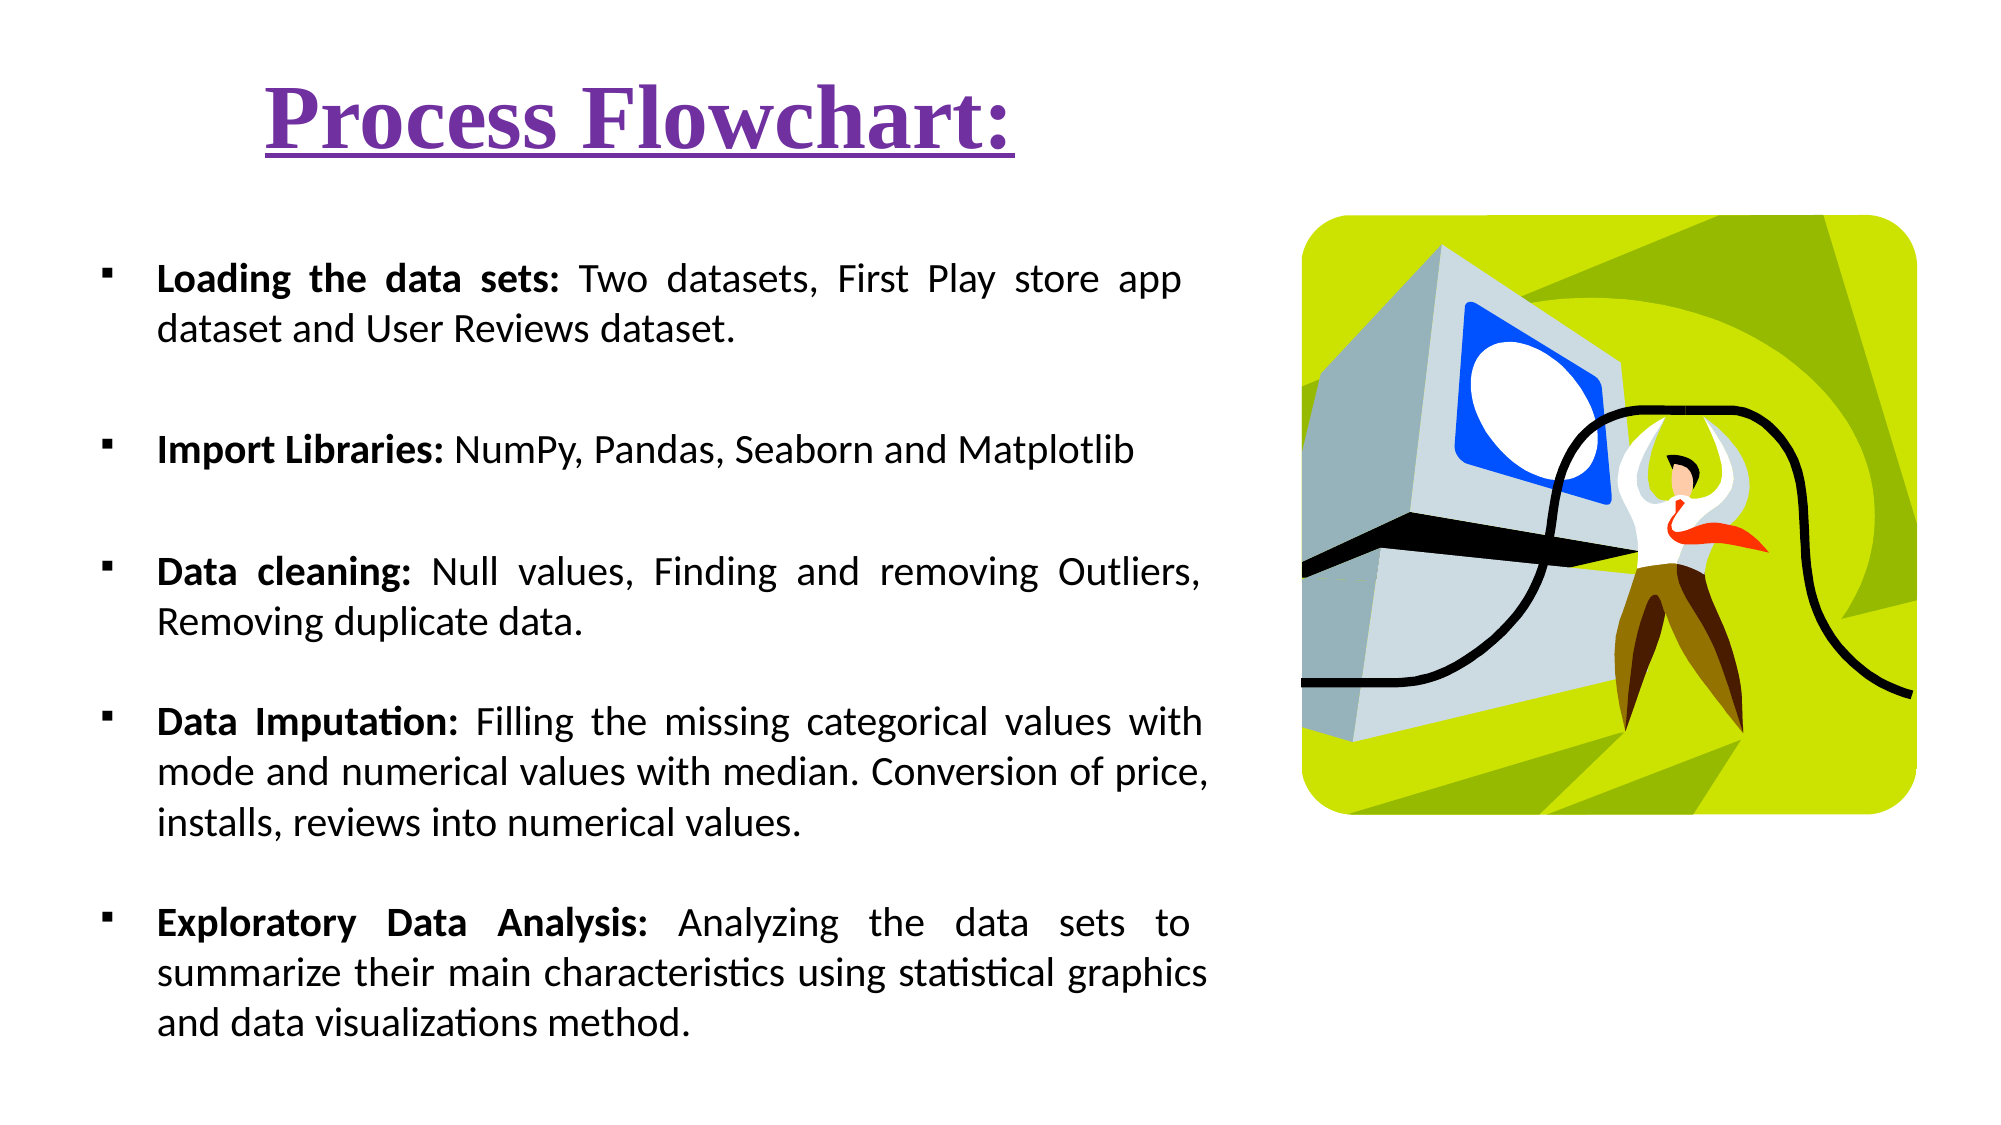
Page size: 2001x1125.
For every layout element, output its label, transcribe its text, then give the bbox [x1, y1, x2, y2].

picture [1301, 214, 1918, 815]
text_box Process Flowchart: [110, 49, 1170, 174]
list Loading the data sets: Two datasets, First Play store app dataset and User Reviews dataset. Import Libraries: NumPy, Pandas, Seaborn and Matplotlib Data cleaning: Null values, Finding and removing Outliers, Removing duplicate data. Data Imputation: Filling the missing categorical values with mode and numerical values with median. Conversion of price, installs, reviews into numerical values. Exploratory Data Analysis: Analyzing the data sets to summarize their main characteristics using statistical graphics and data visualizations method. [83, 243, 1237, 1125]
